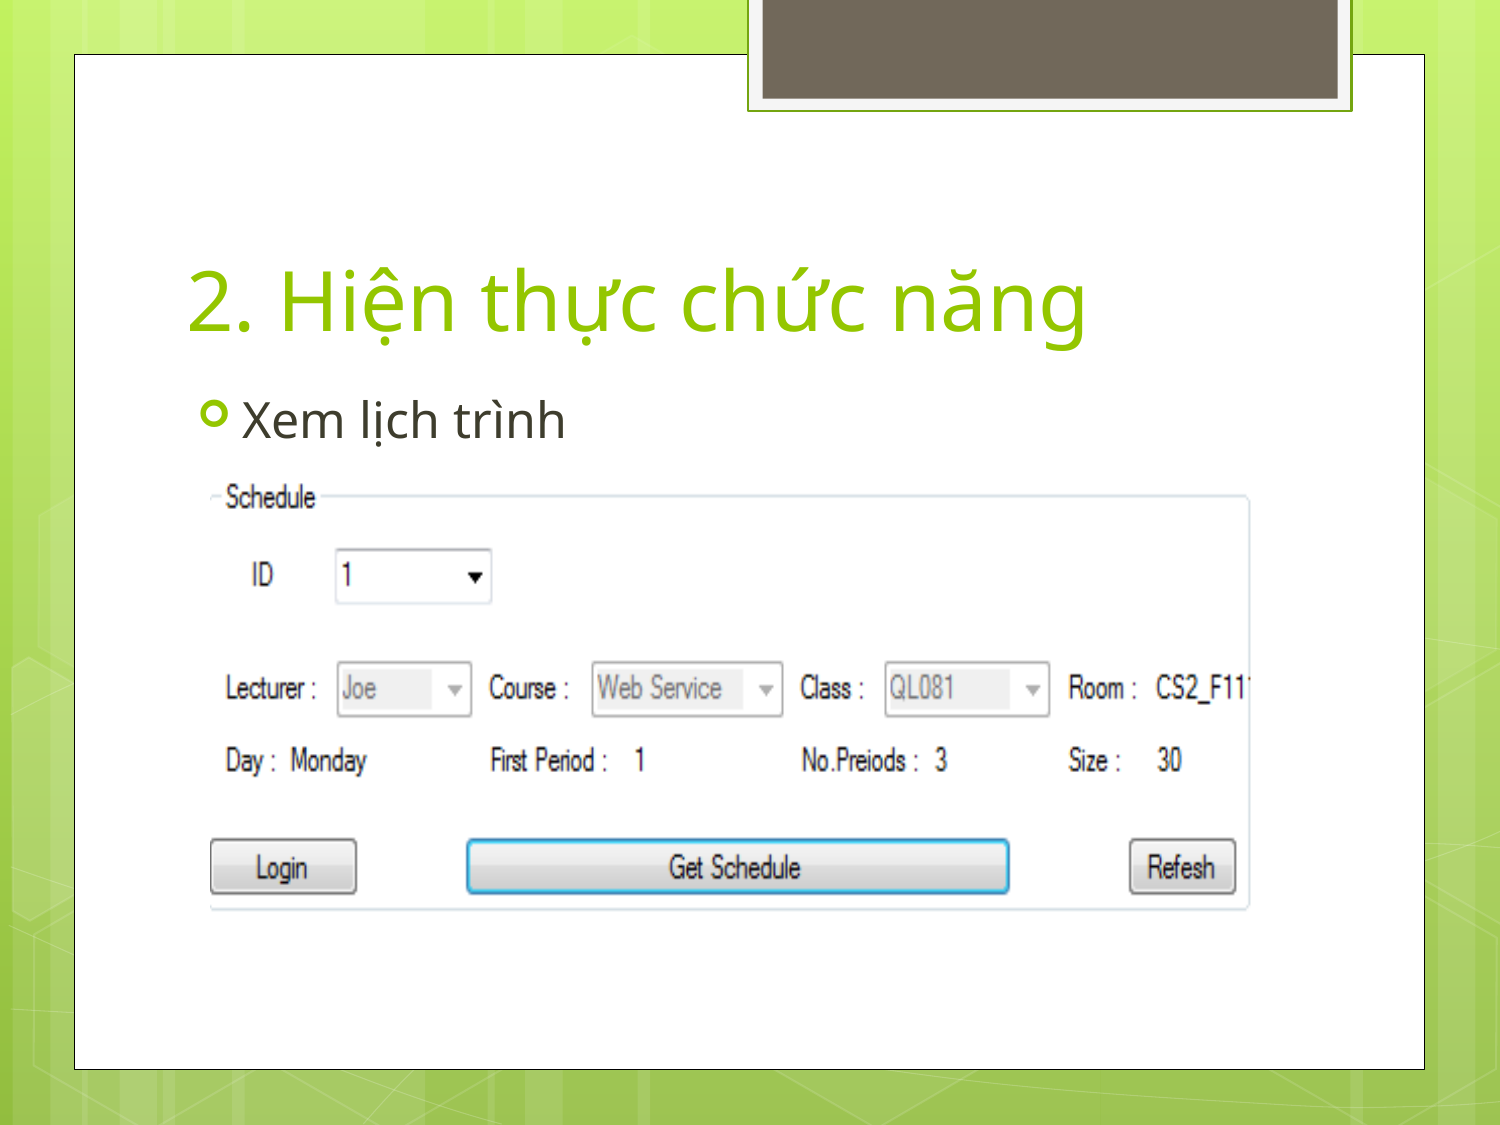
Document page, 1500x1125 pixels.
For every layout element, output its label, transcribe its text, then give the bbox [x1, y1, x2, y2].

title 2. Hiện thực chức năng [171, 168, 1324, 357]
list Xem lịch trình [171, 381, 1283, 957]
picture [210, 474, 1263, 926]
